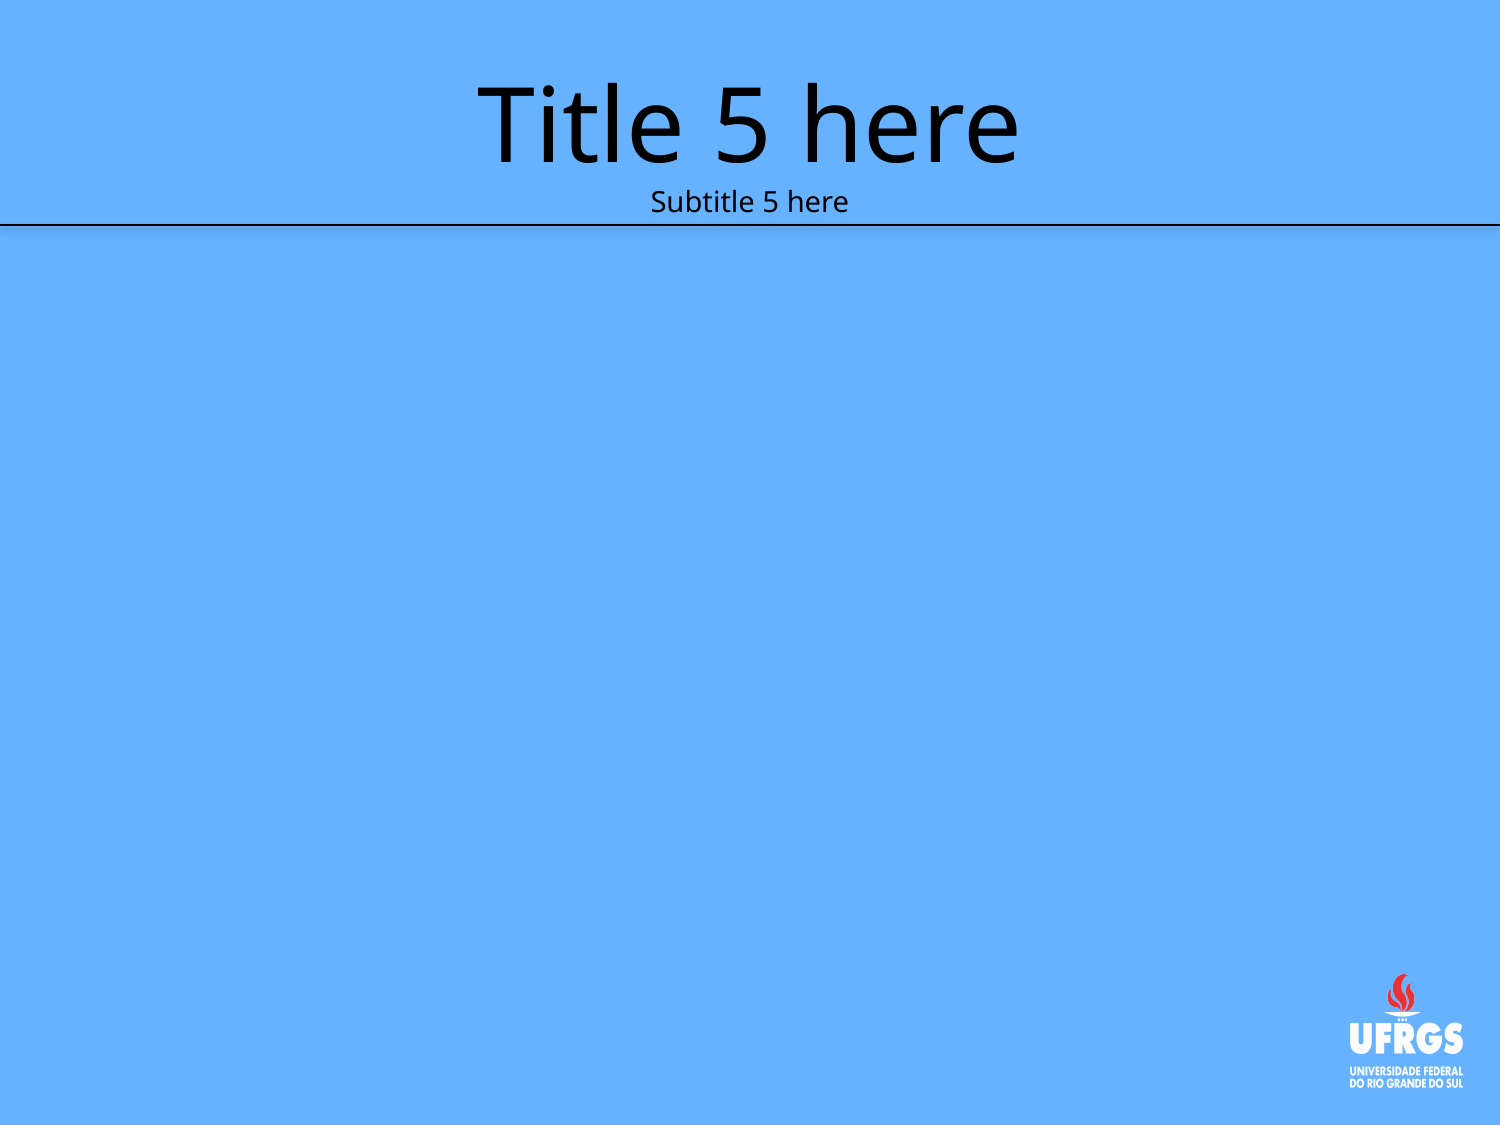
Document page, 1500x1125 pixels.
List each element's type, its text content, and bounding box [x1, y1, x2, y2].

picture [1349, 974, 1463, 1088]
title Title 5 here Subtitle 5 here [75, 45, 1425, 224]
